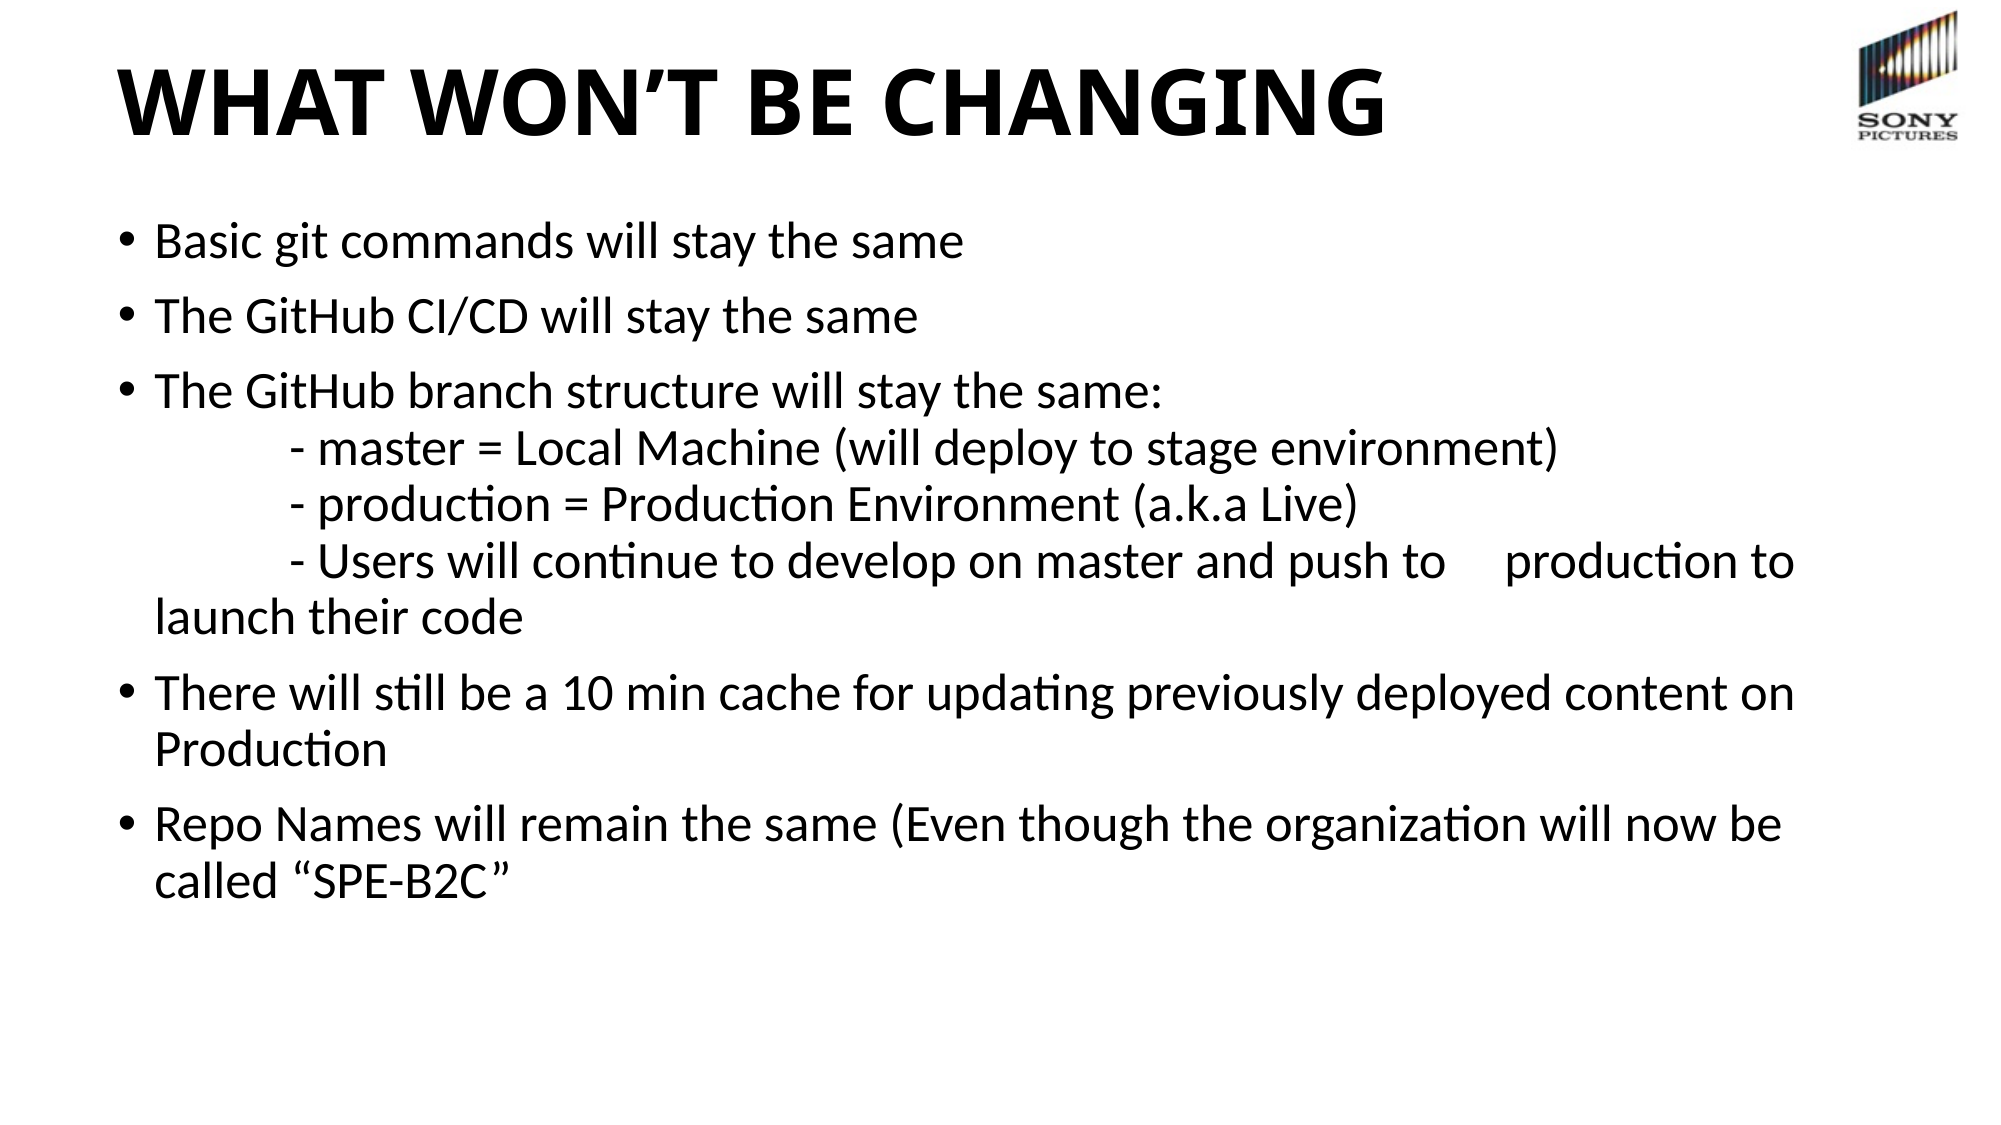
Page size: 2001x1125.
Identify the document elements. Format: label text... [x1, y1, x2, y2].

picture [1851, 7, 1966, 156]
title WHAT WON’T BE CHANGING [102, 31, 1828, 180]
list Basic git commands will stay the same The GitHub CI/CD will stay the same The GitHub branch structure will stay the same: - master = Local Machine (will deploy to stage environment) - production = Production Environment (a.k.a Live) - Users will continue to develop on master and push to production to launch their code There will still be a 10 min cache for updating previously deployed content on Production Repo Names will remain the same (Even though the organization will now be called “SPE-B2C” [102, 205, 1828, 920]
